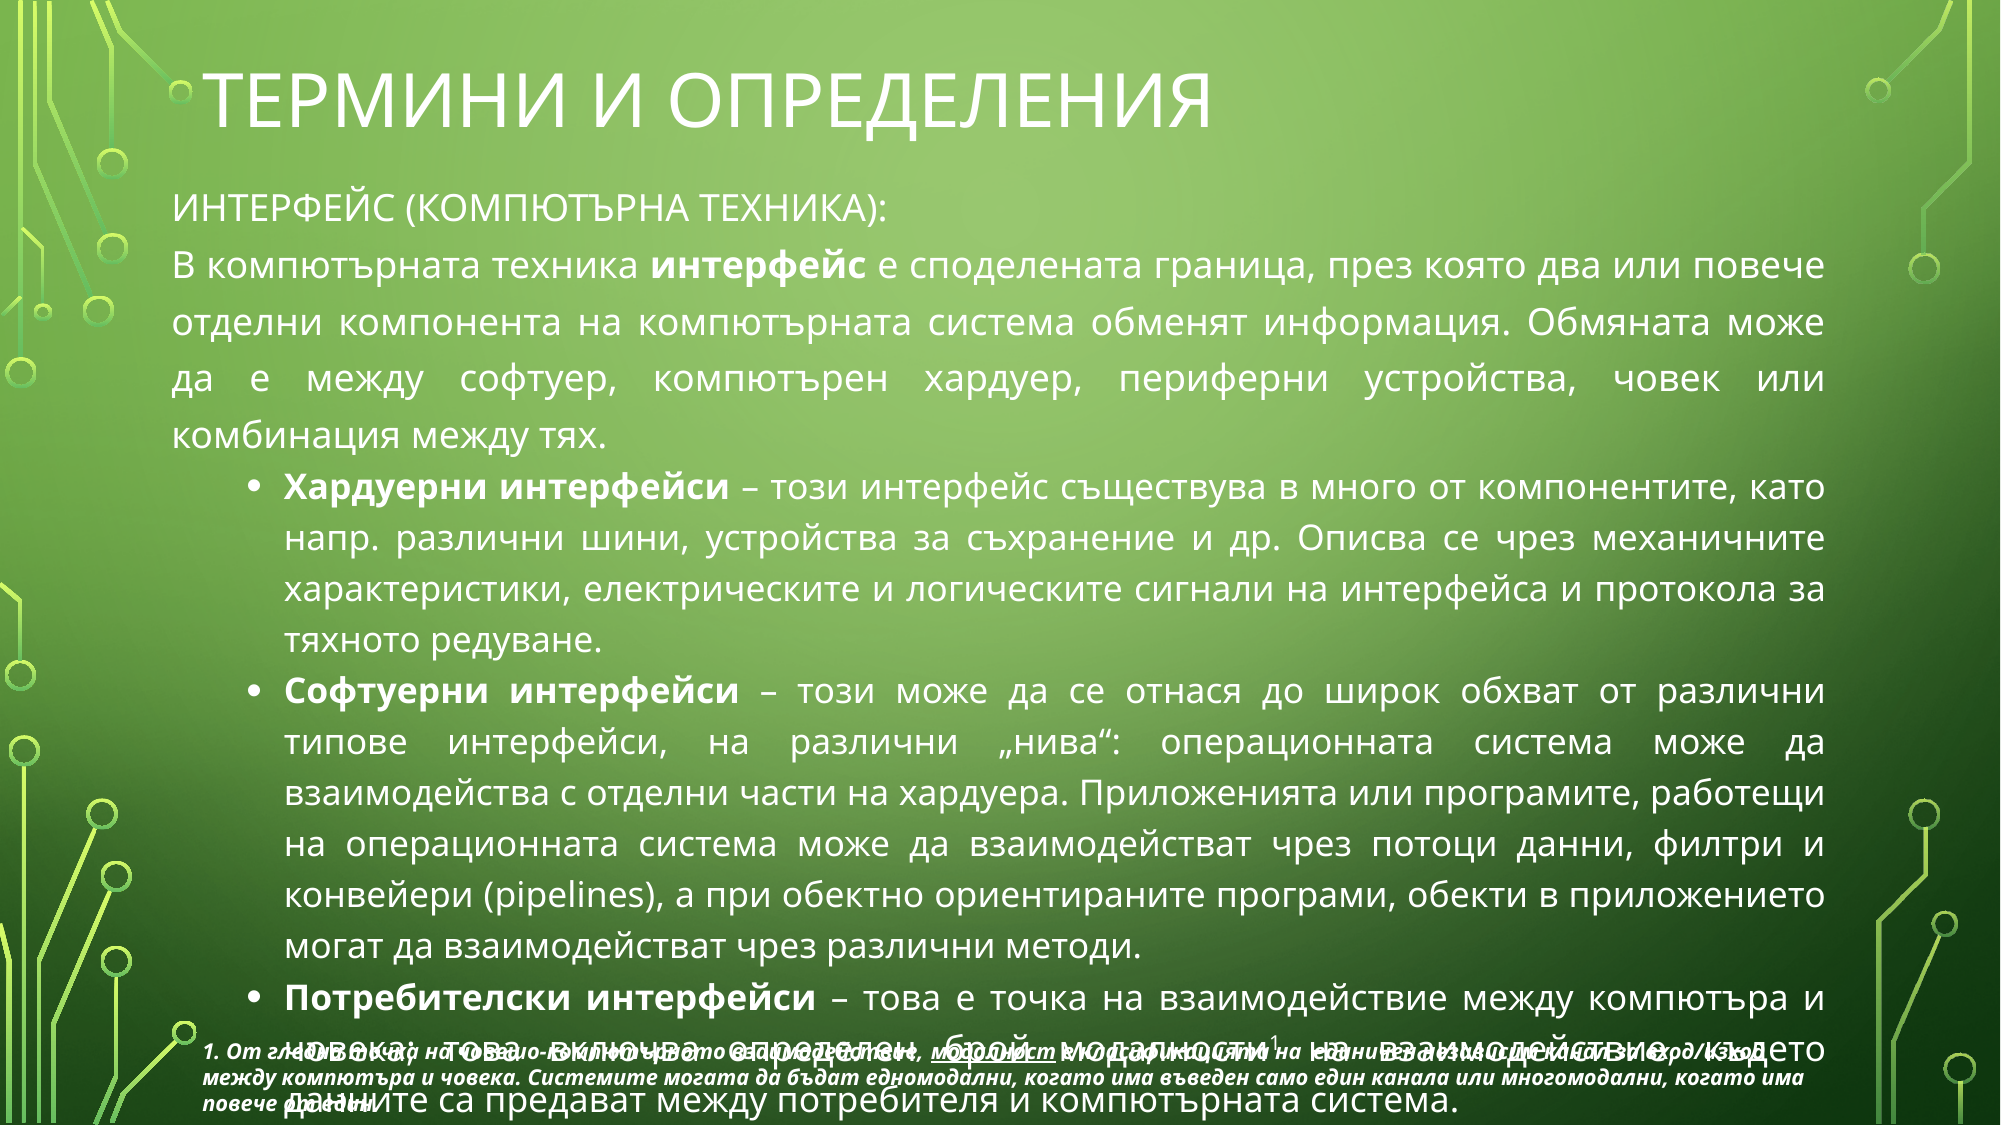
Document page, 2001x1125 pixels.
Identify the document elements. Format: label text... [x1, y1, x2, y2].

footer 1. От гледна точка на човешо-компютърното взаимодействие, модалност е класификацията на единичен независим канал за вход/изход между компютъра и човека. Системите могата да бъдат едномодални, когато има въведен само един канала или многомодални, когато има повече от един. [187, 1046, 1857, 1107]
title Термини и определения [187, 41, 1813, 164]
list ИНТЕРФЕЙС (КОМПЮТЪРНА ТЕХНИКА): В компютърната техника интерфейс е споделената граница, през която два или повече отделни компонента на компютърната система обменят информация. Обмяната може да е между софтуер, компютърен хардуер, периферни устройства, човек или комбинация между тях. Хардуерни интерфейси – този интерфейс съществува в много от компонентите, като напр. различни шини, устройства за съхранение и др. Описва се чрез механичните характеристики, електрическите и логическите сигнали на интерфейса и протокола за тяхното редуване. Софтуерни интерфейси – този може да се отнася до широк обхват от различни типове интерфейси, на различни „нива“: операционната система може да взаимодейства с отделни части на хардуера. Приложенията или програмите, работещи на операционната система може да взаимодействат чрез потоци данни, филтри и конвейери (pipelines), а при обектно ориентираните програми, обекти в приложението могат да взаимодействат чрез различни методи. Потребителски интерфейси – това е точка на взаимодействие между компютъра и човека; това включва определен брой модалности1 на взаимодействие, където данните са предават между потребителя и компютърната система. /wikipedia.org/ [156, 164, 1842, 1025]
